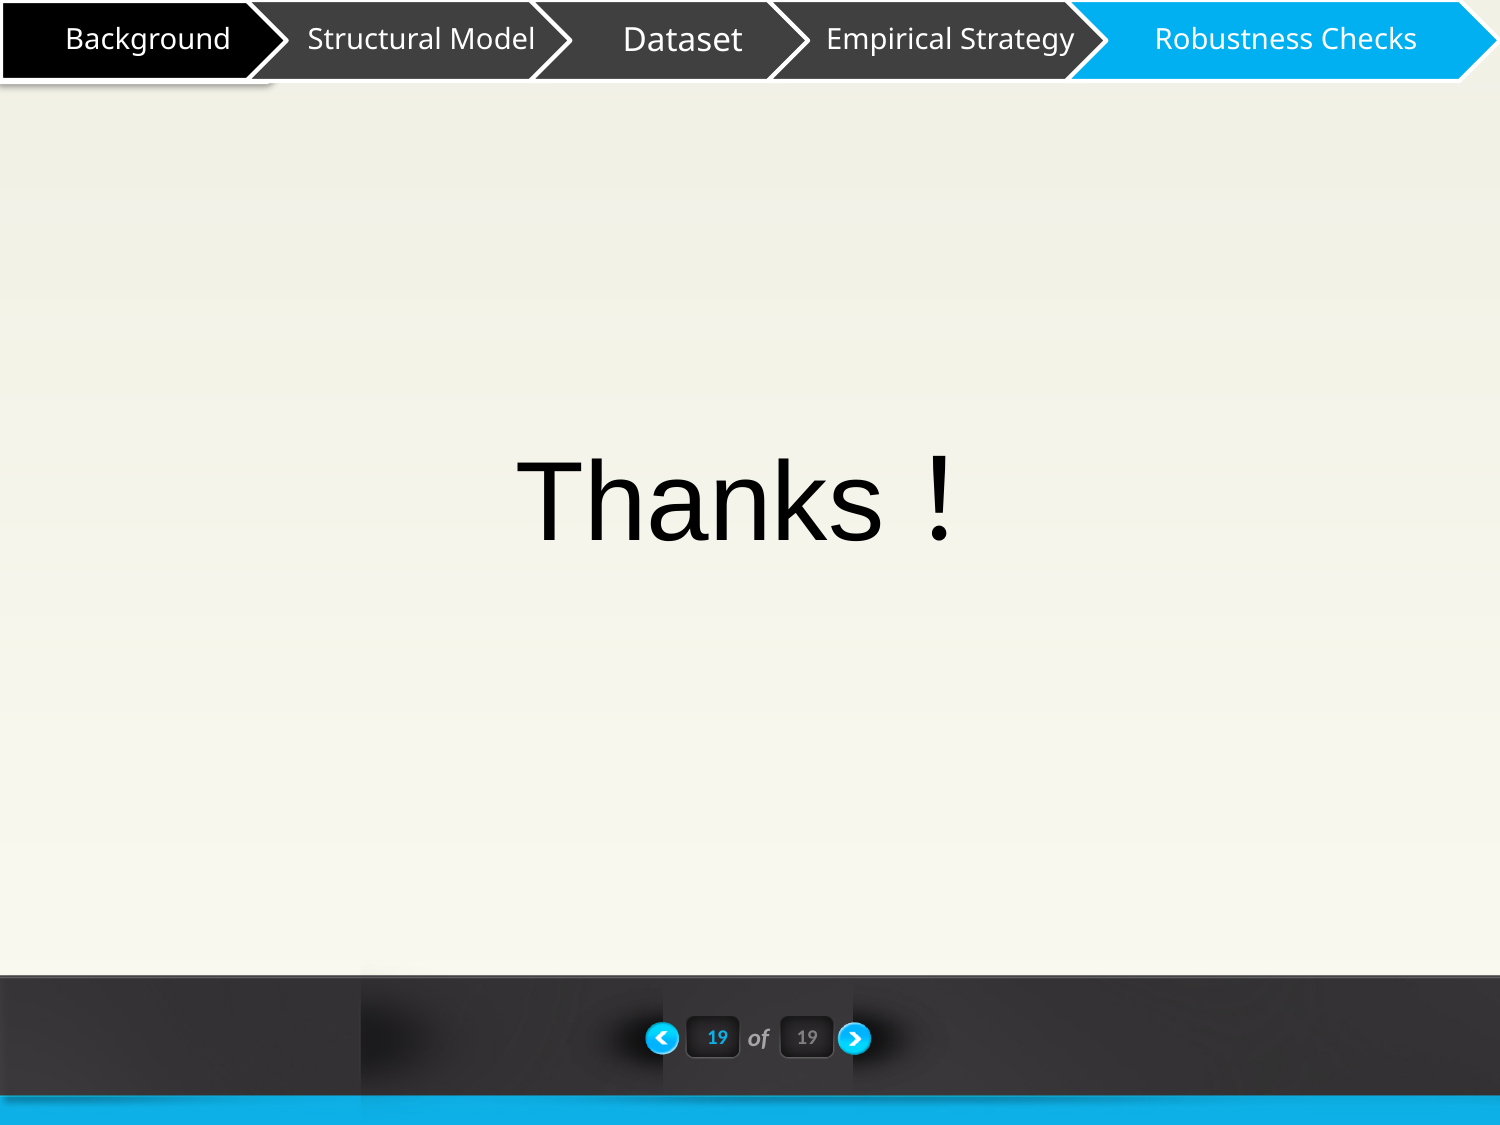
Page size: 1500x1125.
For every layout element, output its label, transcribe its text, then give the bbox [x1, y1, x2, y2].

picture [0, 82, 1500, 1096]
text_box Thanks！ [501, 420, 1114, 571]
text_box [0, 0, 1500, 82]
text_box of [747, 1014, 773, 1059]
